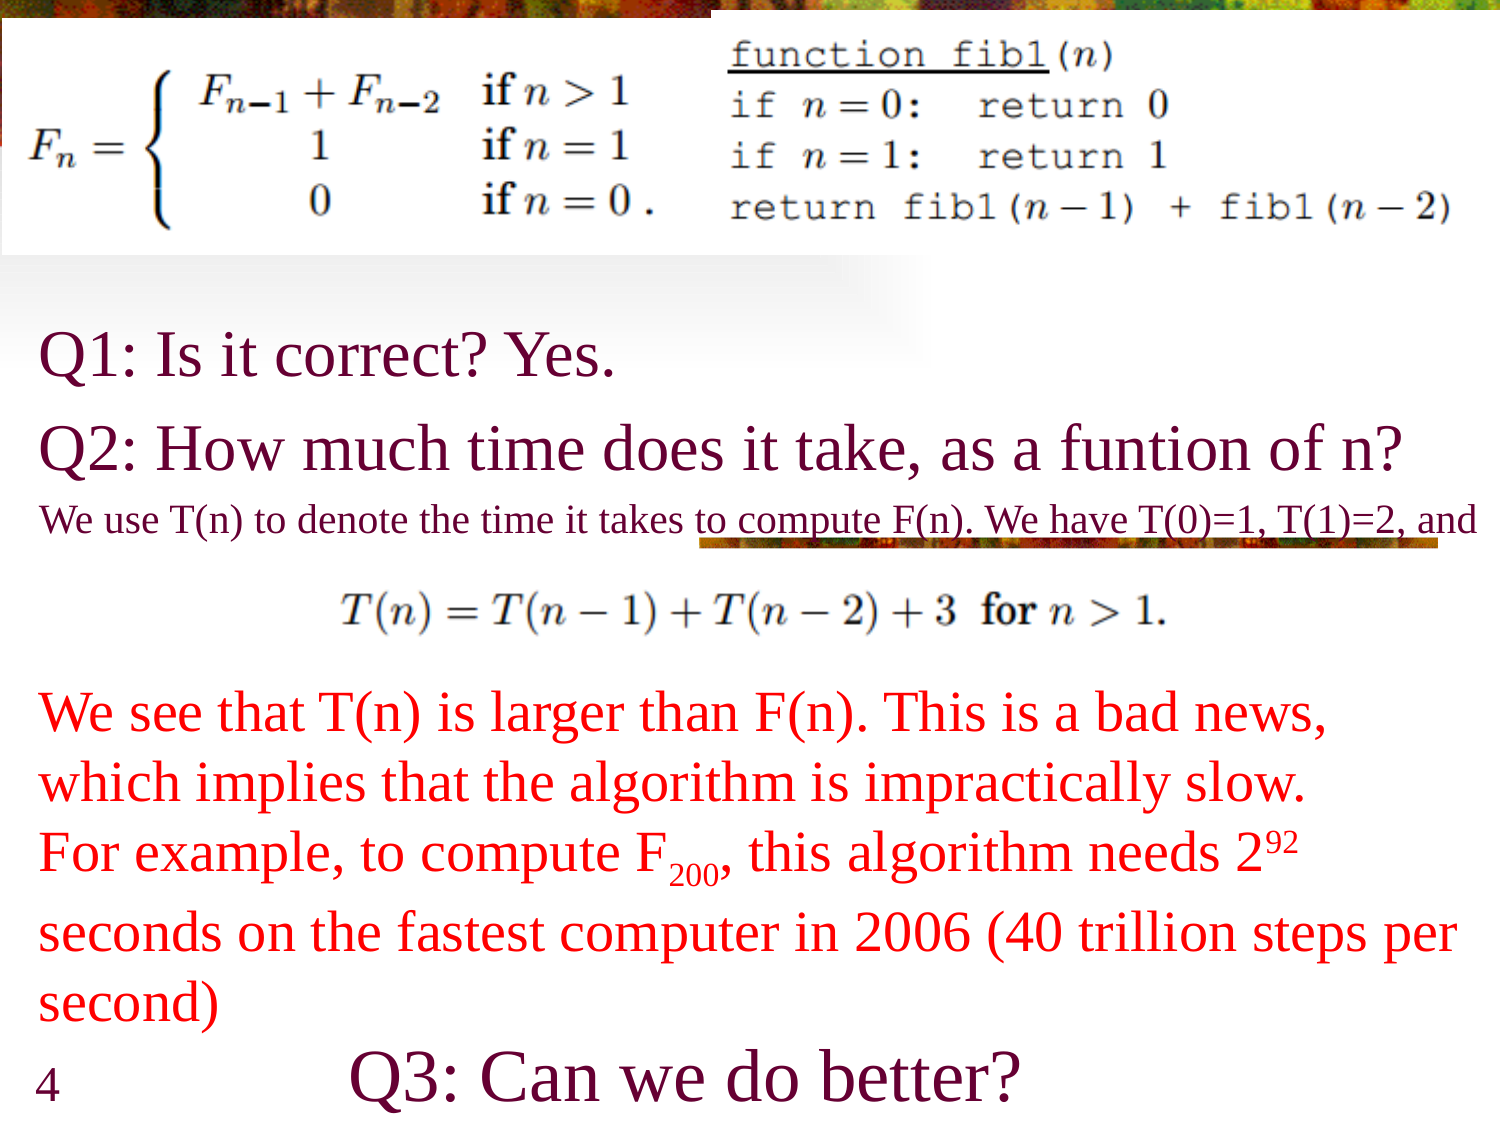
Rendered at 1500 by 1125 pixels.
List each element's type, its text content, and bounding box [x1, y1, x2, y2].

text_box We see that T(n) is larger than F(n). This is a bad news, which implies that the algorithm is impractically slow. For example, to compute F200, this algorithm needs 292 seconds on the fastest computer in 2006 (40 trillion steps per second) [23, 665, 1483, 1041]
text_box Q1: Is it correct? Yes. Q2: How much time does it take, as a funtion of n? We use T(n) to denote the time it takes to compute F(n). We have T(0)=1, T(1)=2, and [23, 302, 1500, 680]
text_box Q3: Can we do better? [315, 1019, 1039, 1125]
slide_number 4 [20, 1043, 315, 1119]
picture [0, 0, 1500, 256]
picture [307, 562, 1199, 660]
